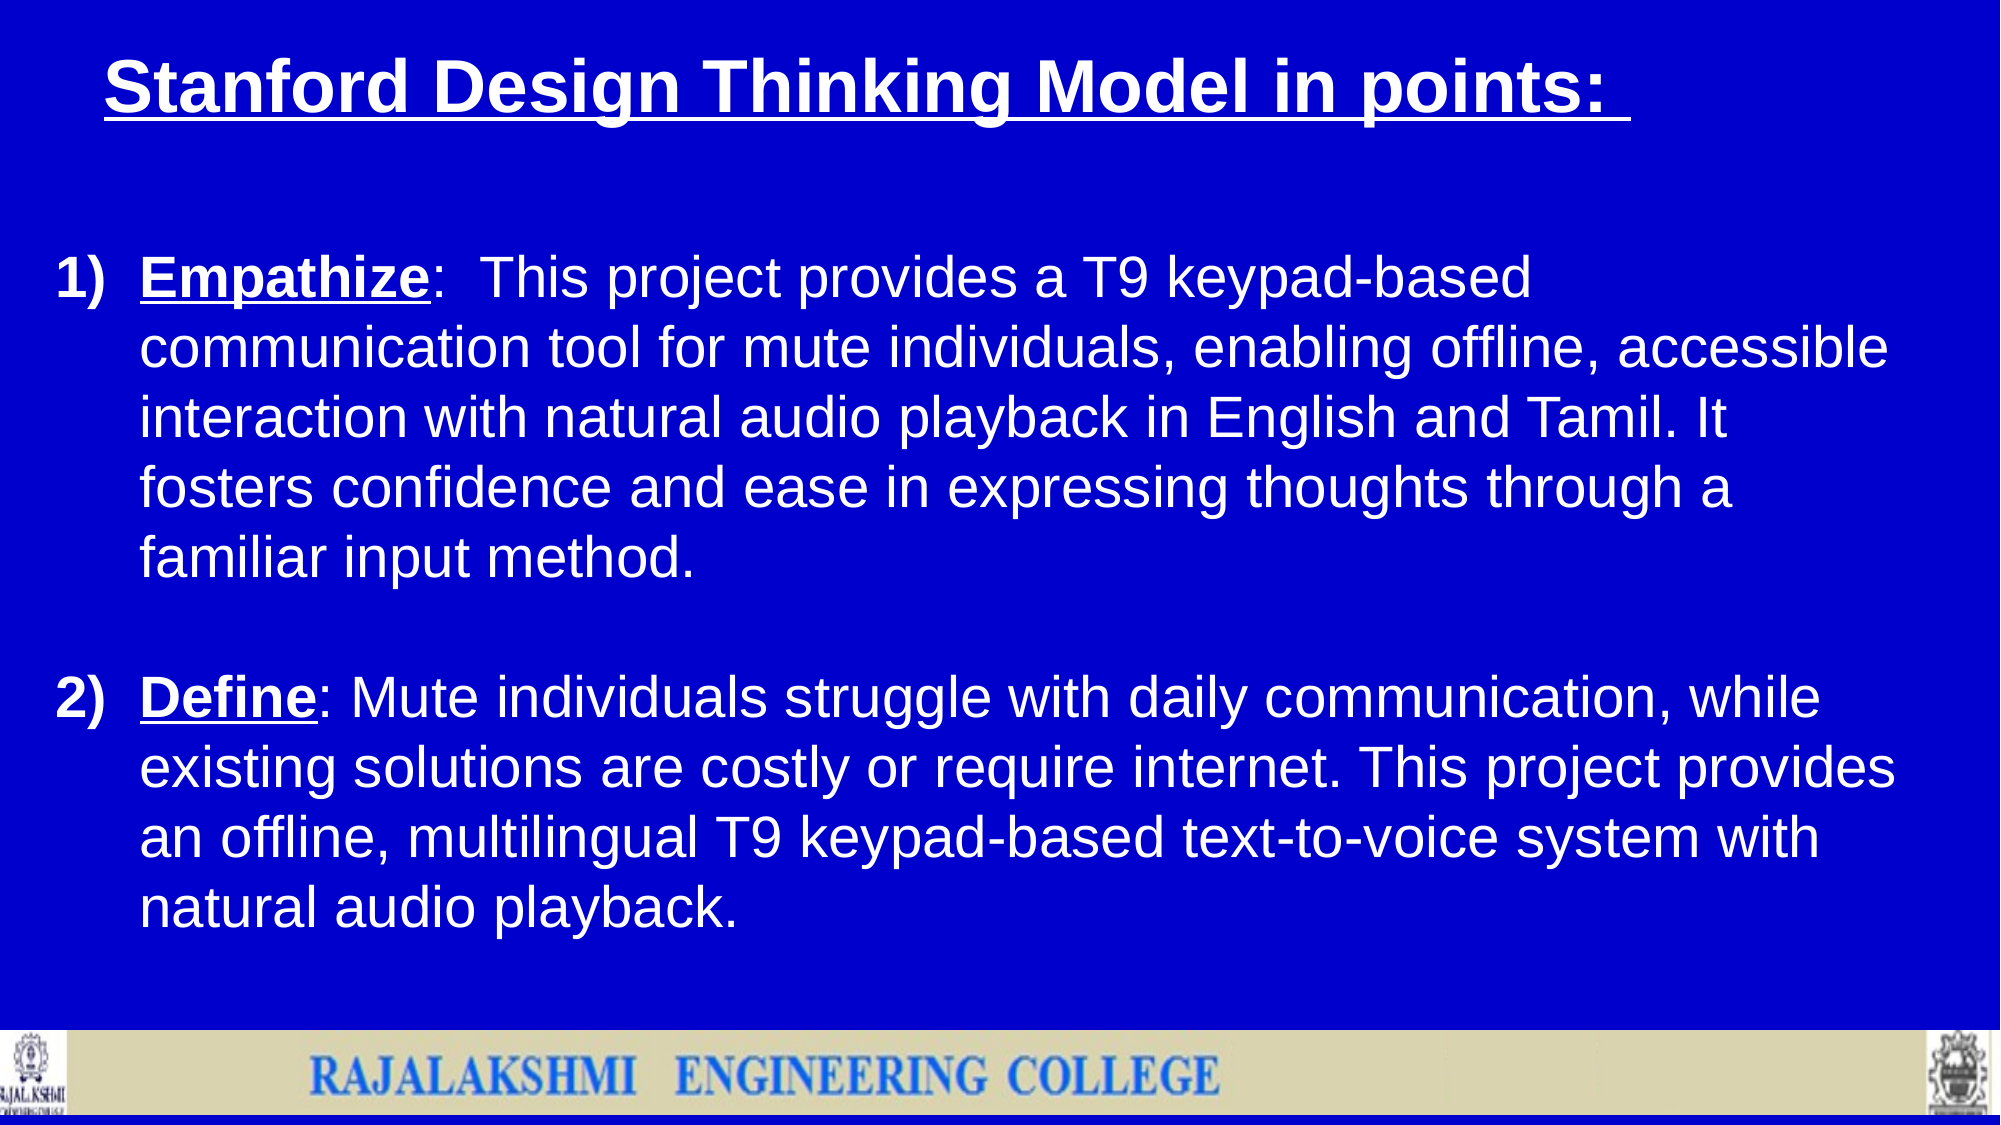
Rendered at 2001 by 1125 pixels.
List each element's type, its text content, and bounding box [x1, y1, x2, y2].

picture [0, 1030, 2000, 1115]
list Empathize: This project provides a T9 keypad-based communication tool for mute individuals, enabling offline, accessible interaction with natural audio playback in English and Tamil. It fosters confidence and ease in expressing thoughts through a familiar input method. Define: Mute individuals struggle with daily communication, while existing solutions are costly or require internet. This project provides an offline, multilingual T9 keypad-based text-to-voice system with natural audio playback. [40, 231, 1933, 947]
title Stanford Design Thinking Model in points: [88, 0, 1663, 184]
